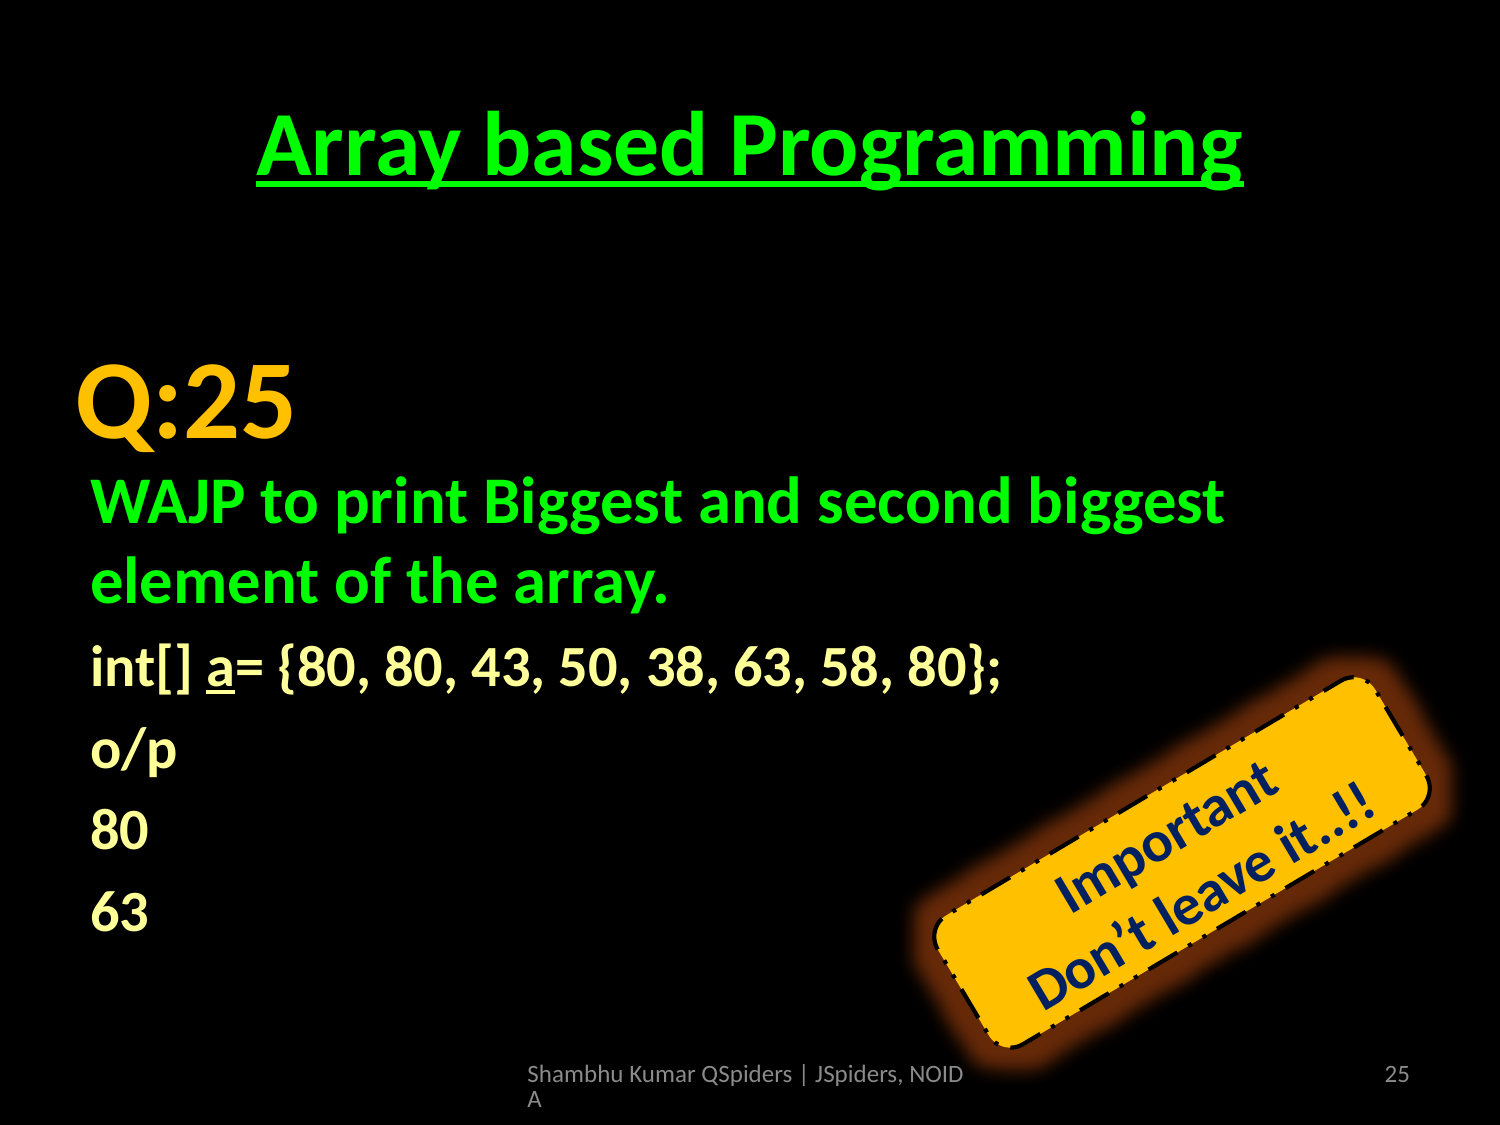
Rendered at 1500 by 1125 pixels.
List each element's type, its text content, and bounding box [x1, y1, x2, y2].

footer Shambhu Kumar QSpiders | JSpiders, NOIDA [512, 1042, 988, 1103]
list WAJP to print Biggest and second biggest element of the array. int[] a= {80, 80, 43, 50, 38, 63, 58, 80}; o/p 80 63 [75, 262, 1425, 1005]
slide_number 25 [1074, 1042, 1425, 1103]
text_box Q:25 [37, 299, 313, 488]
title Array based Programming [75, 45, 1425, 233]
text_box Important Don’t leave it..!! [932, 675, 1432, 1050]
